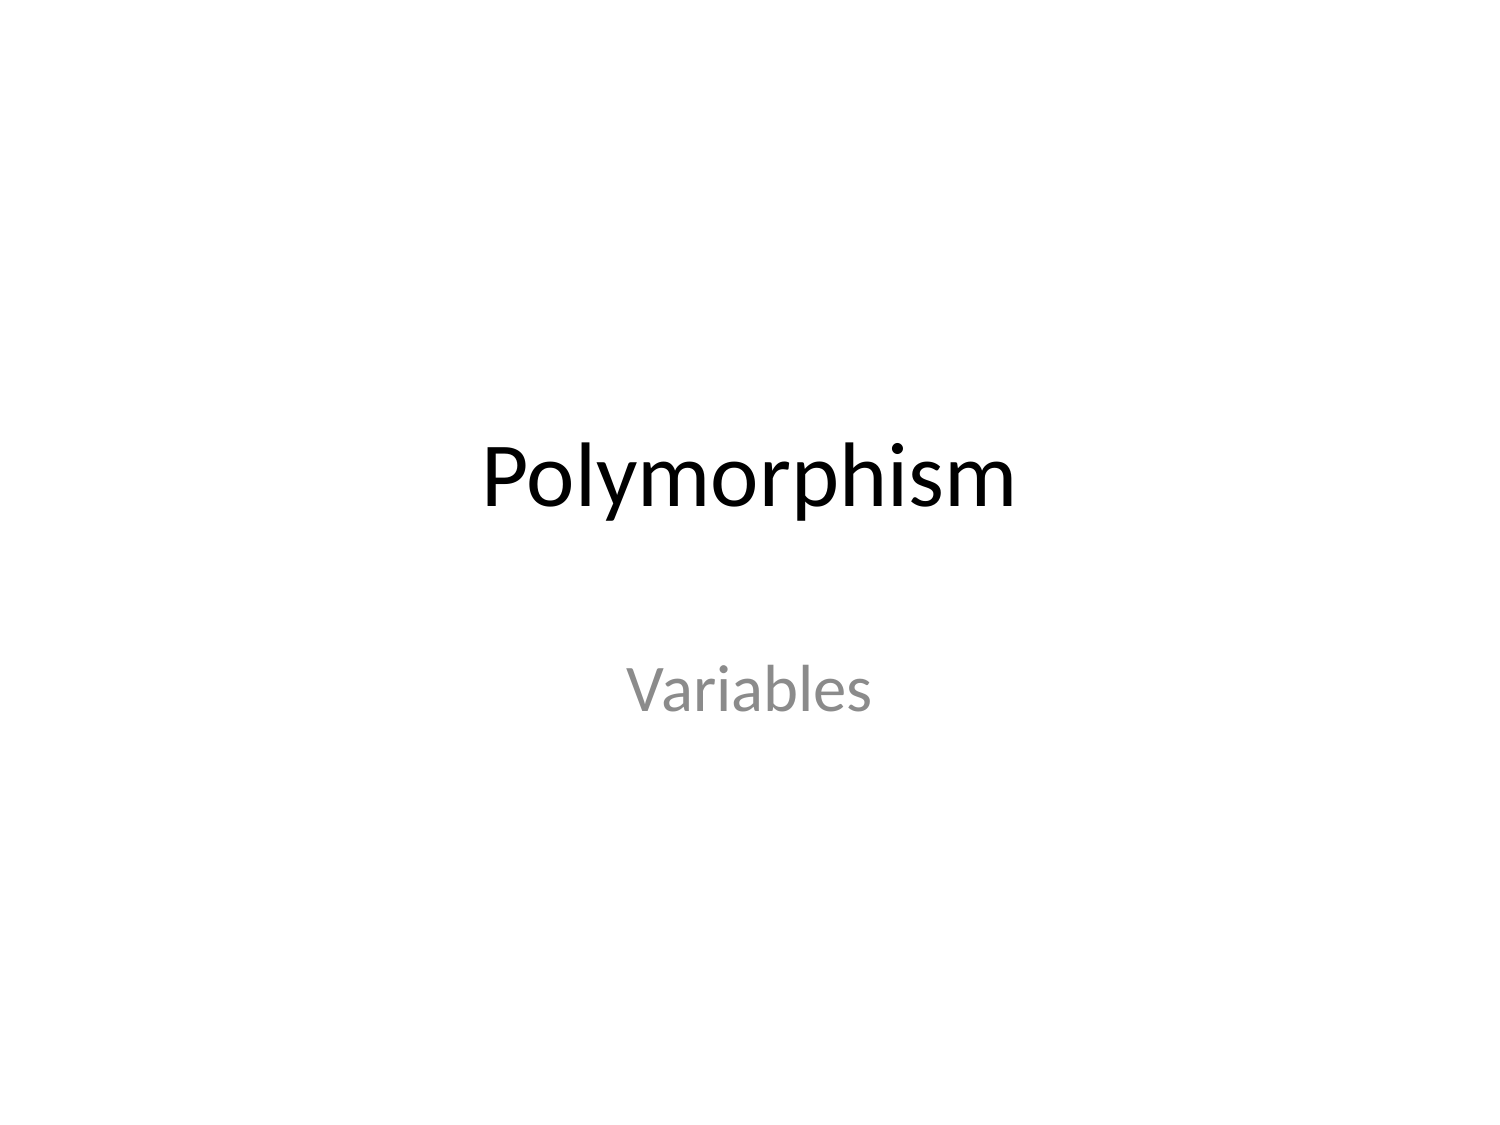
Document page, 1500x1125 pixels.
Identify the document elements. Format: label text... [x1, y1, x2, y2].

title Polymorphism [112, 349, 1388, 591]
subtitle Variables [225, 637, 1275, 925]
